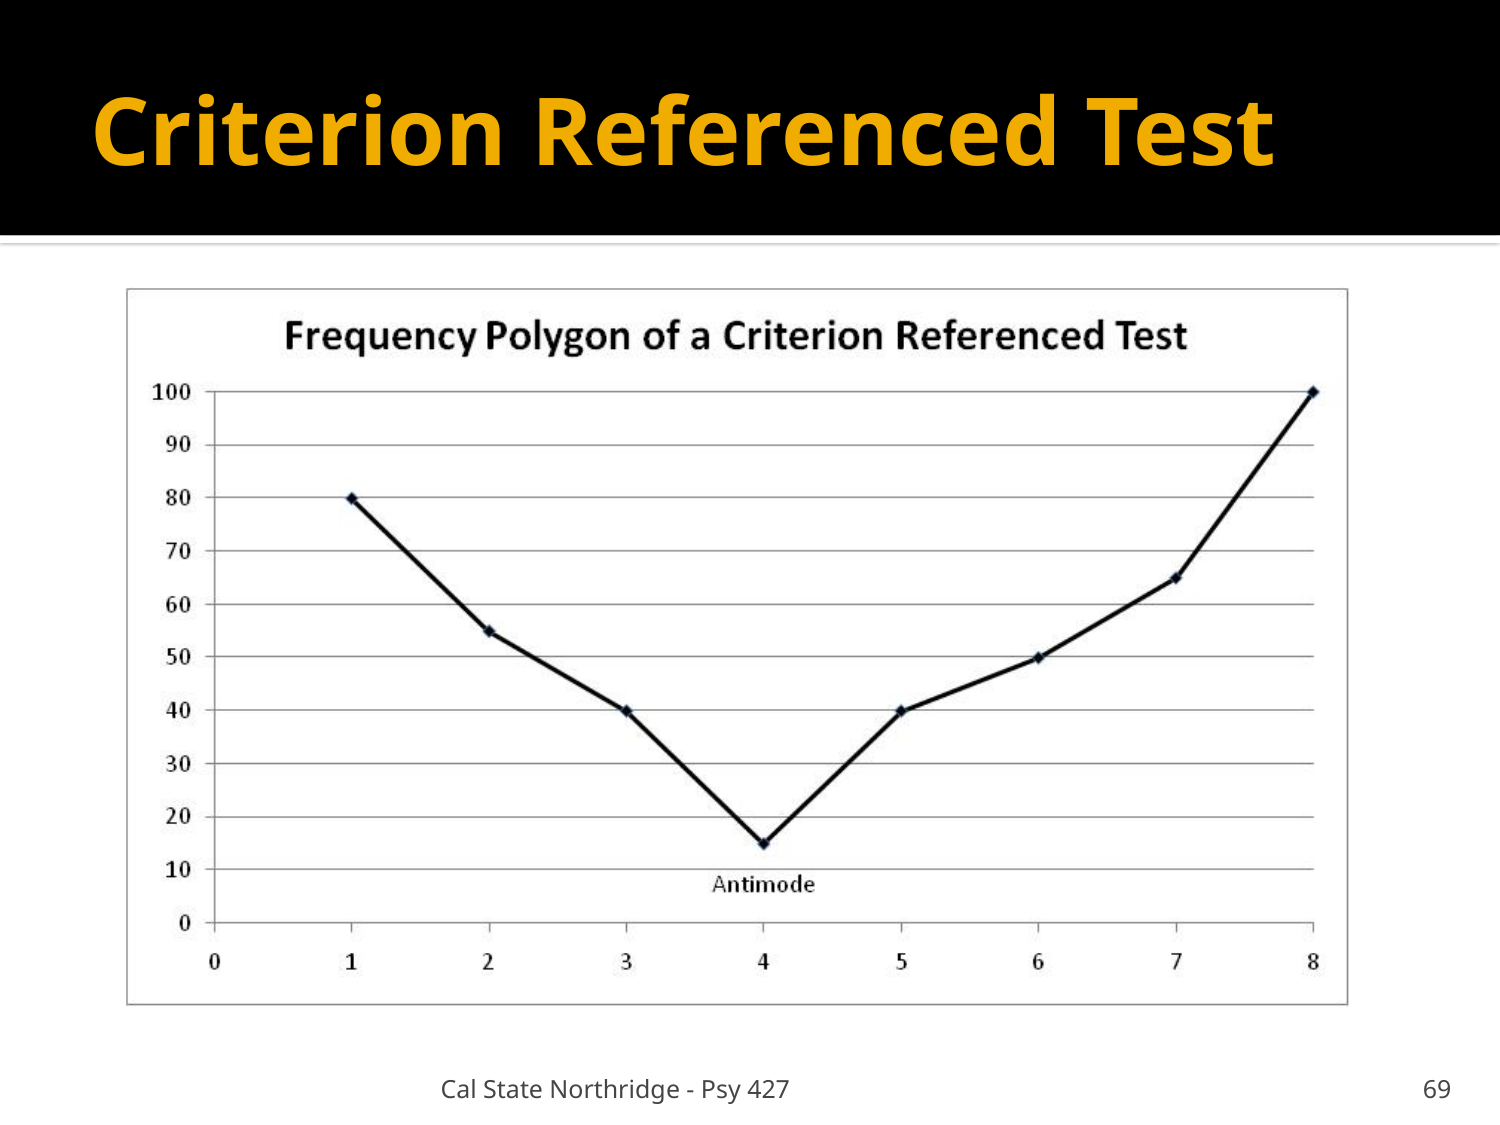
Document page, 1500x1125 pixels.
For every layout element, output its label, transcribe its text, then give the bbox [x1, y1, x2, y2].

slide_number 69 [1345, 1062, 1467, 1108]
footer Cal State Northridge - Psy 427 [433, 1062, 1337, 1108]
picture [124, 287, 1350, 1007]
title Criterion Referenced Test [75, 24, 1425, 231]
